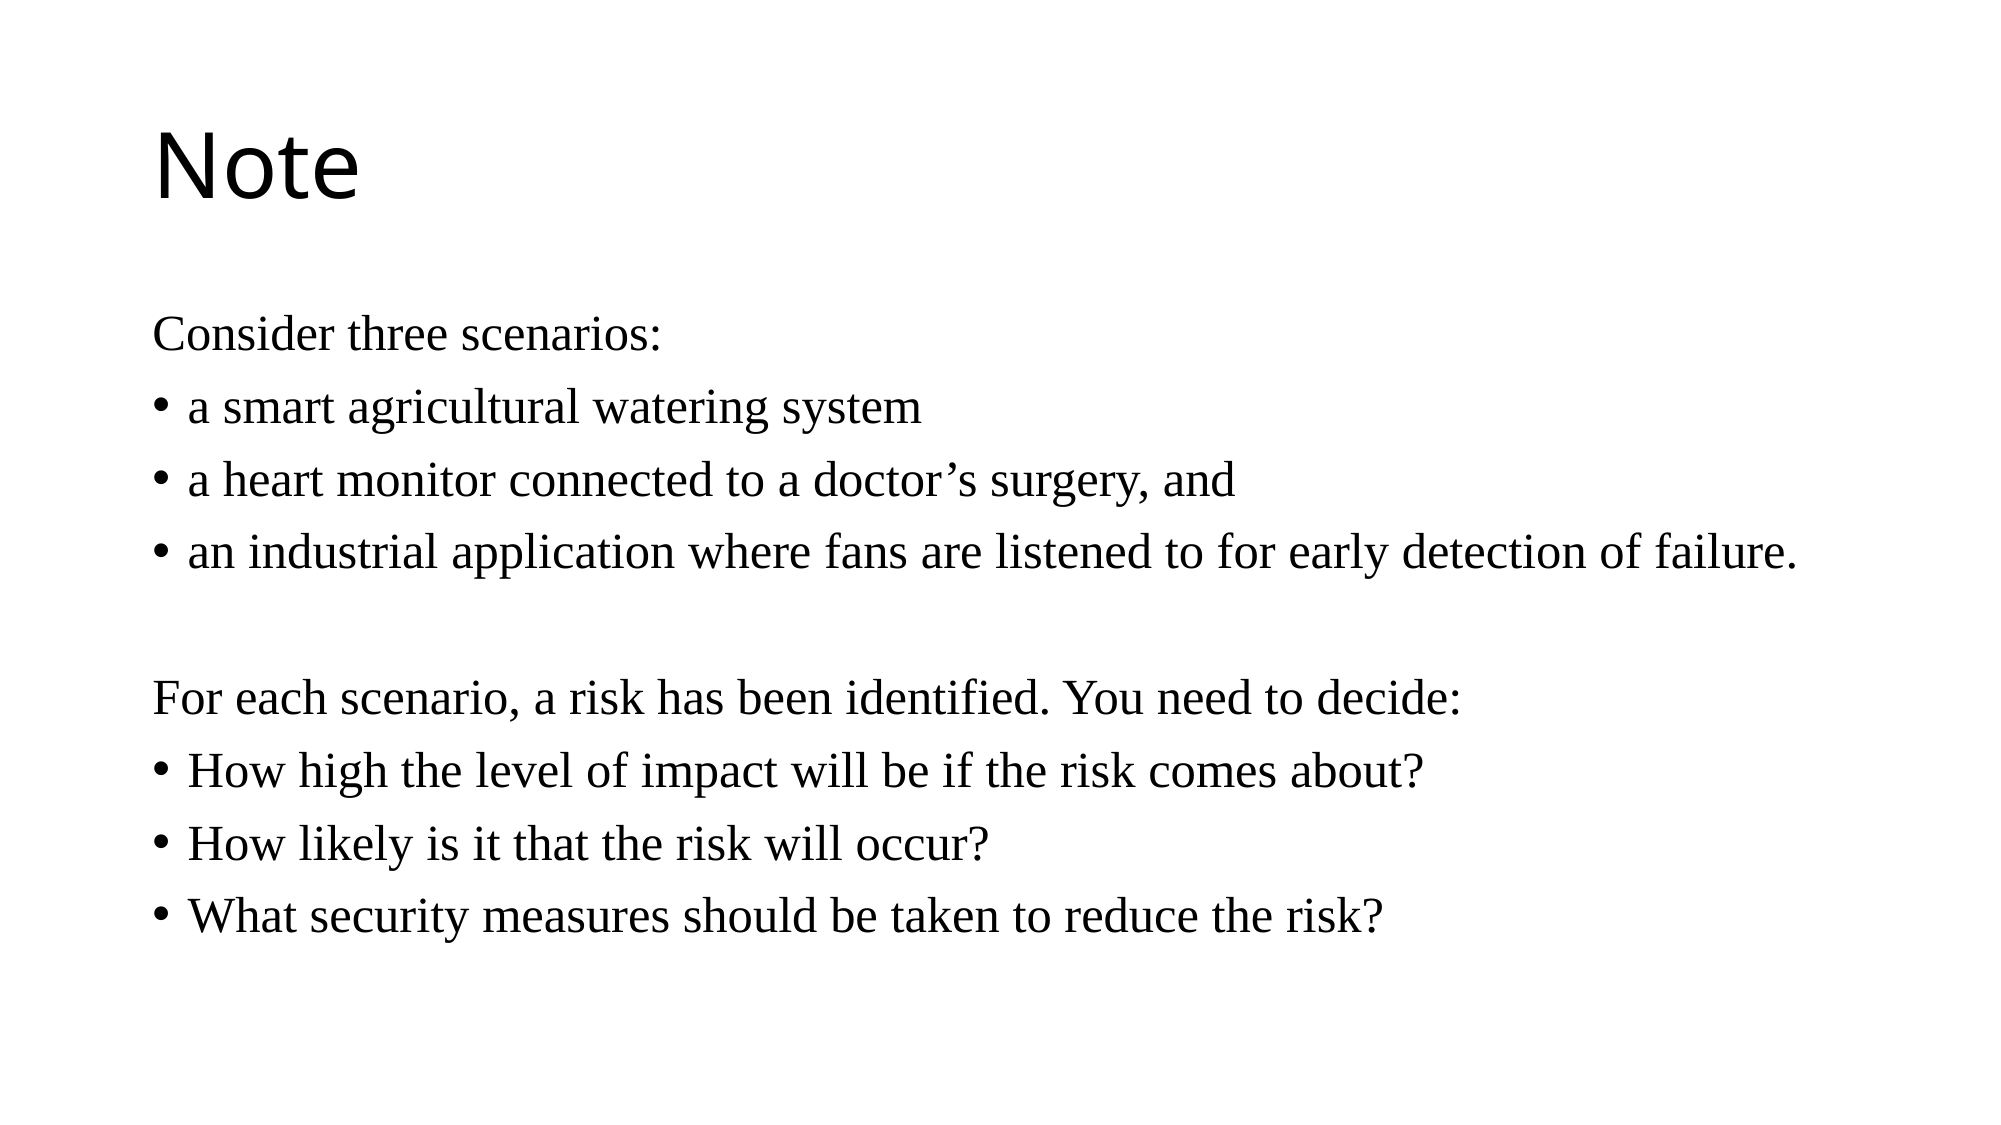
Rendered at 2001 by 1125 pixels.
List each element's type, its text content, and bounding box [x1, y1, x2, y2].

list Consider three scenarios: a smart agricultural watering system a heart monitor connected to a doctor’s surgery, and an industrial application where fans are listened to for early detection of failure. For each scenario, a risk has been identified. You need to decide: How high the level of impact will be if the risk comes about? How likely is it that the risk will occur? What security measures should be taken to reduce the risk? [137, 299, 1882, 959]
title Note [137, 59, 1863, 278]
